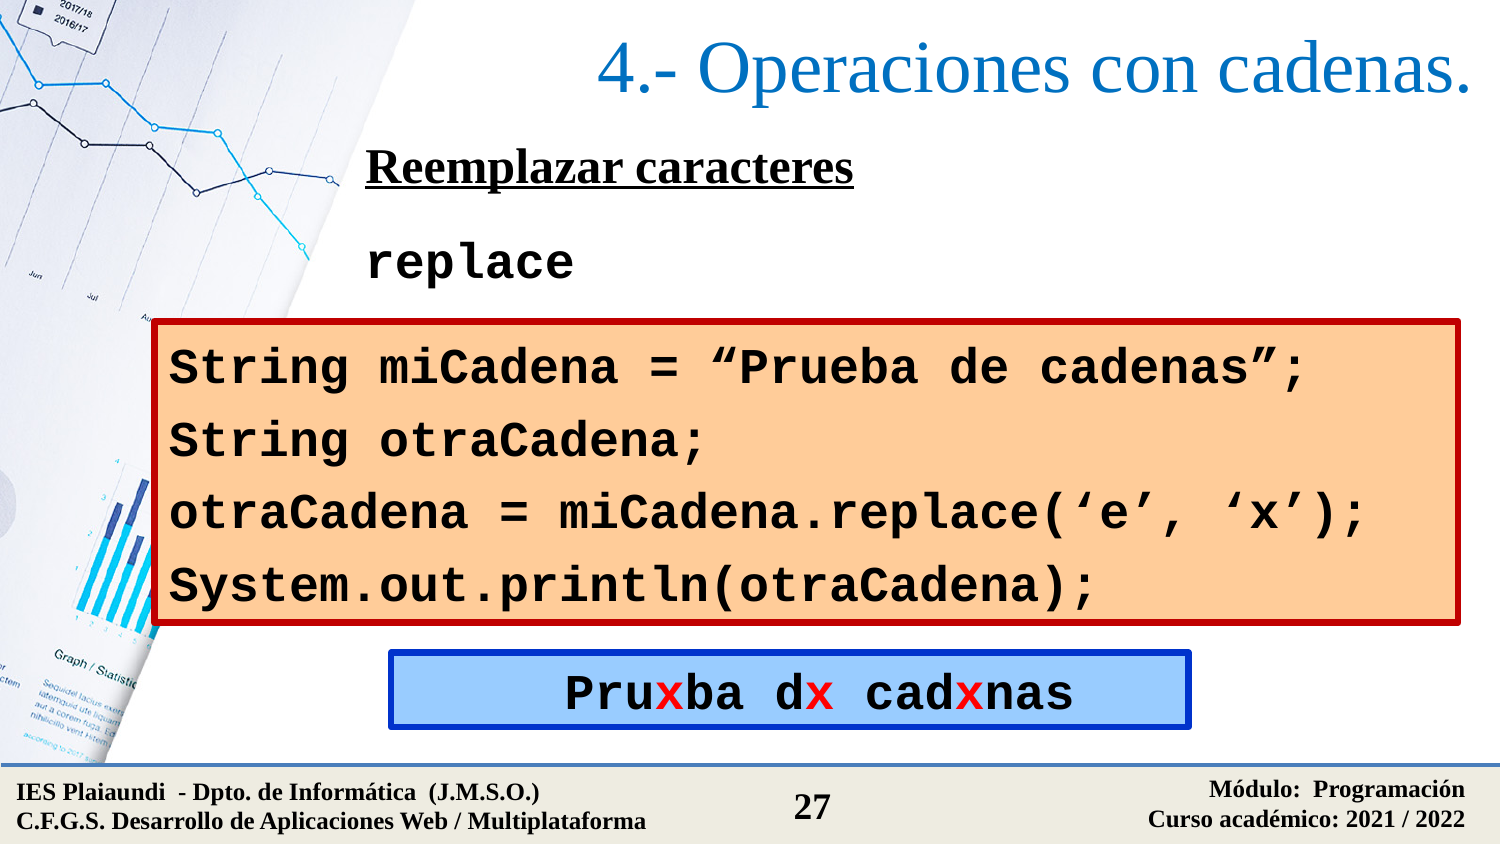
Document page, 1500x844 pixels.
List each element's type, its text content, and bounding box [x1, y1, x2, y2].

title 4.- Operaciones con cadenas. [186, 0, 1490, 126]
picture [0, 0, 1500, 763]
text_box Reemplazar caracteres [350, 126, 1462, 201]
text_box replace [350, 221, 757, 297]
text_box String miCadena = “Prueba de cadenas”; String otraCadena; otraCadena = miCadena.replace(‘e’, ‘x’); System.out.println(otraCadena); [154, 321, 1459, 623]
text_box Pruxba dx cadxnas [391, 652, 1189, 728]
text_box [1, 764, 1500, 844]
